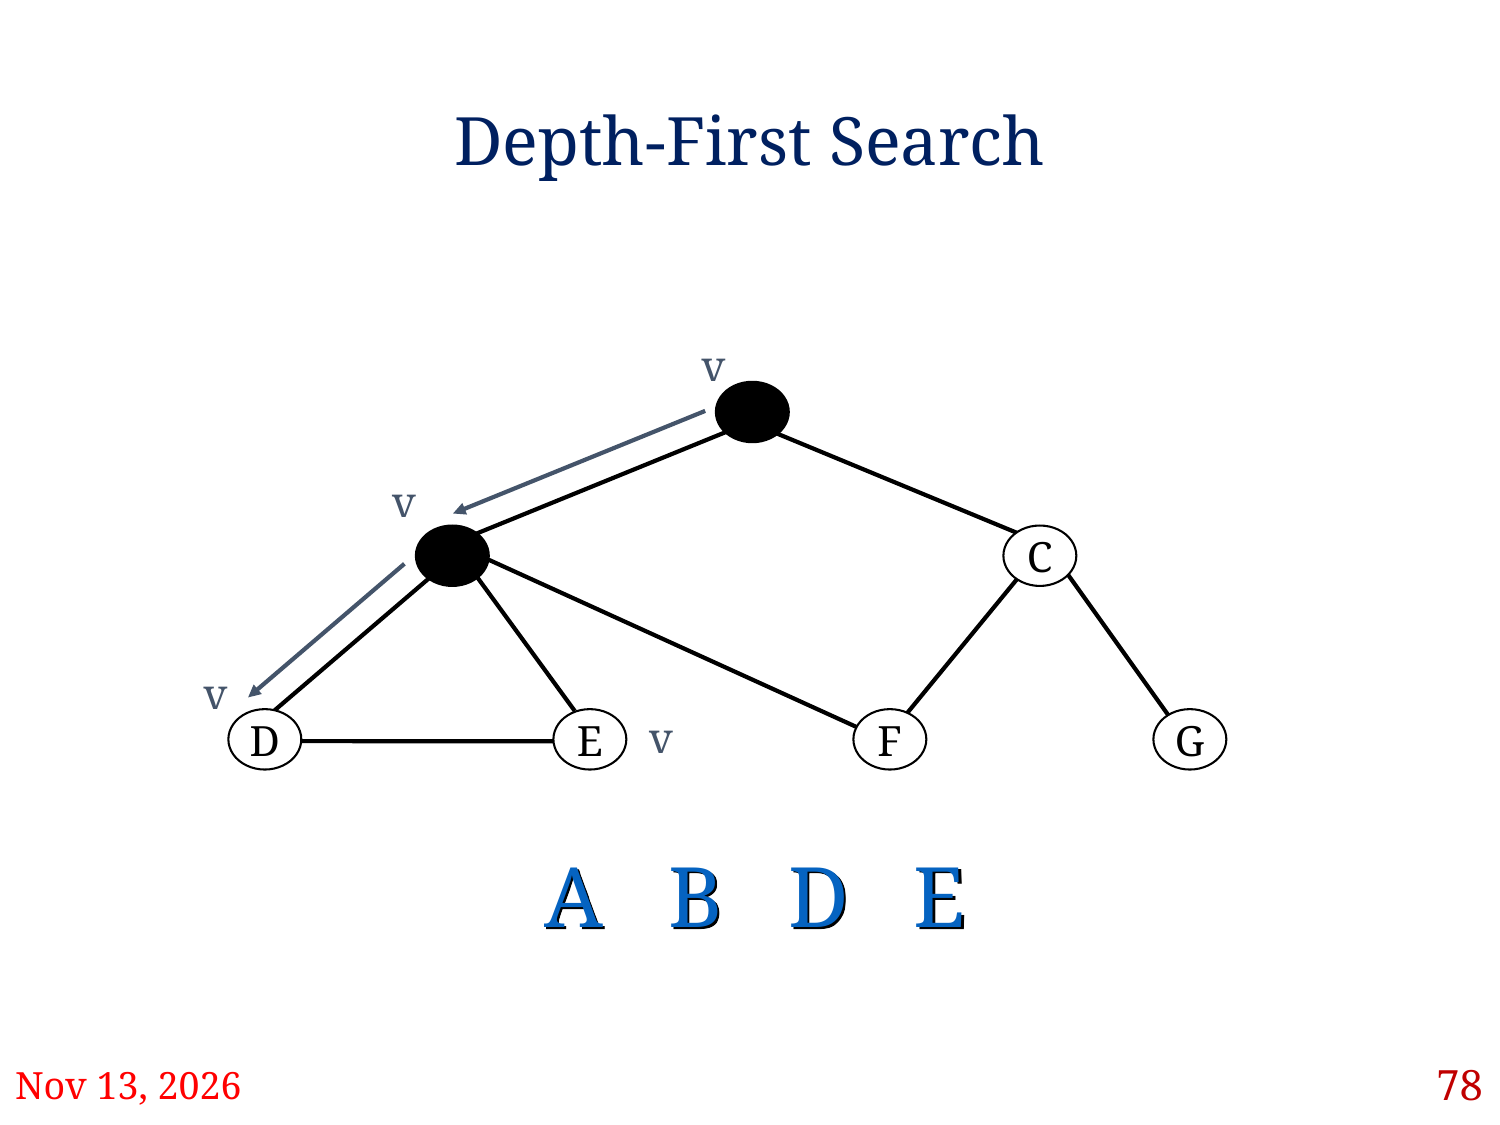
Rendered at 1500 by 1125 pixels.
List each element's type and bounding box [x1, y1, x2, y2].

text_box [248, 563, 405, 698]
text_box [1153, 707, 1227, 772]
text_box [853, 707, 927, 772]
slide_number [0, 1057, 350, 1118]
text_box [1003, 523, 1077, 588]
text_box [188, 660, 302, 772]
title [75, 45, 1425, 233]
text_box [529, 836, 981, 952]
text_box [453, 410, 706, 515]
text_box [553, 707, 627, 772]
text_box [686, 332, 789, 445]
text_box [377, 469, 489, 588]
slide_number [1147, 1057, 1498, 1118]
text_box [633, 704, 688, 770]
list [112, 324, 1388, 1000]
